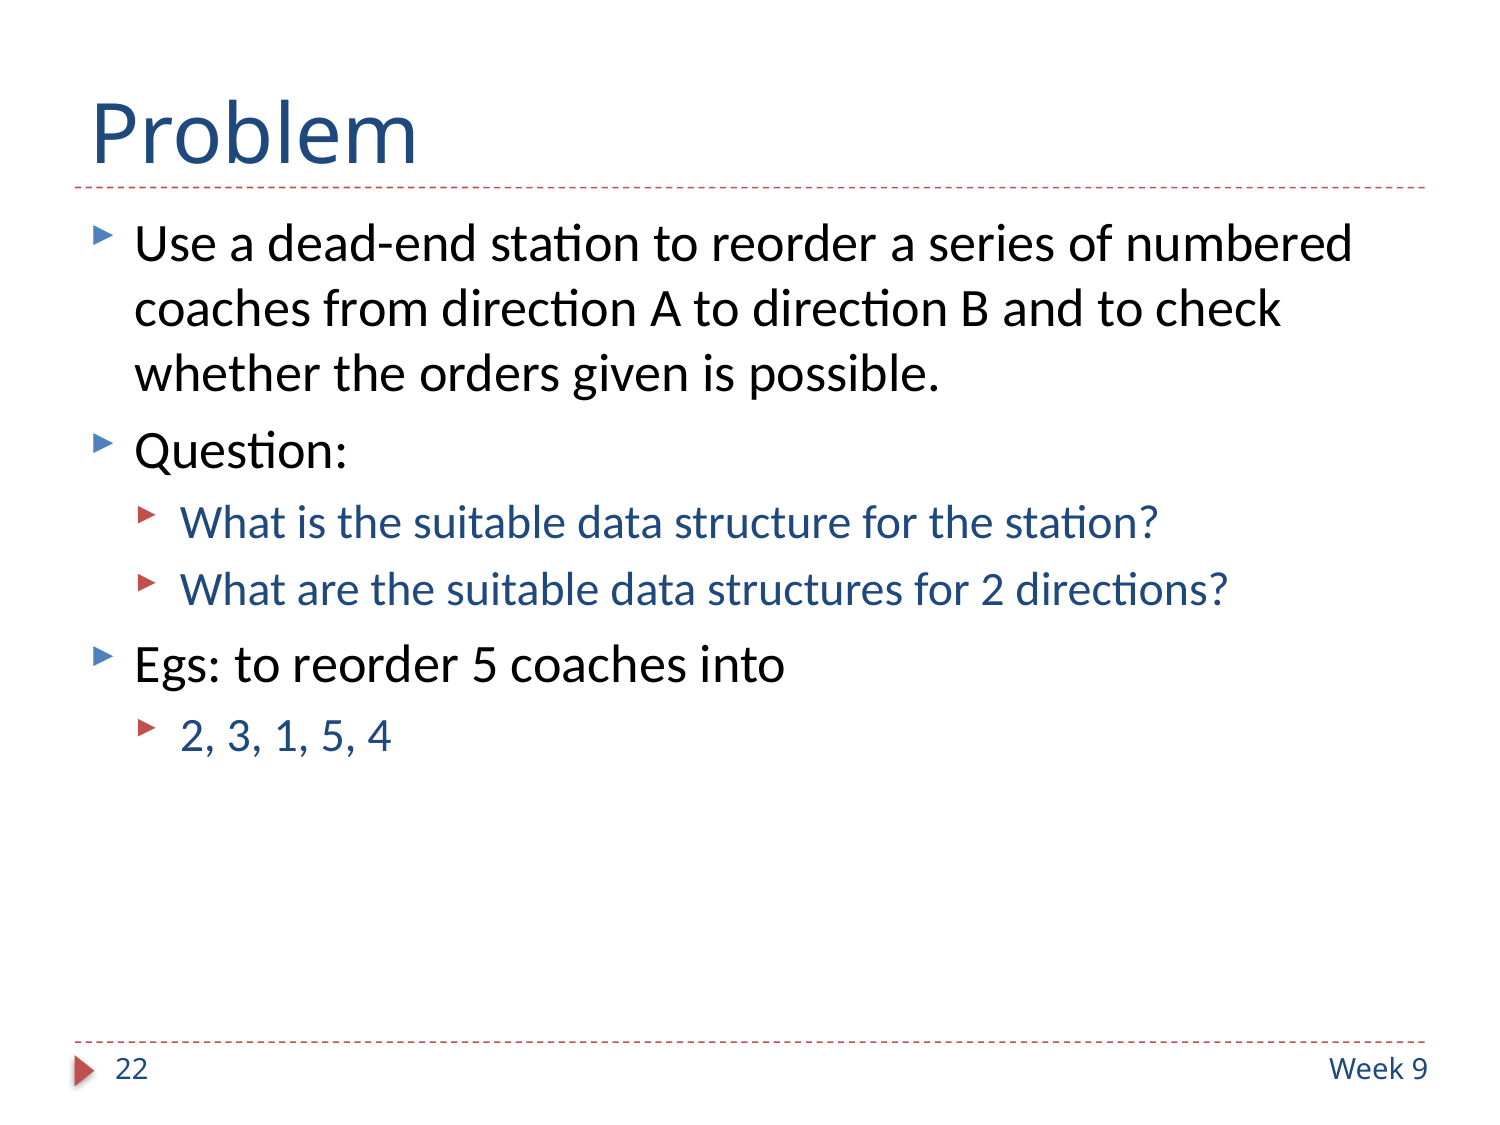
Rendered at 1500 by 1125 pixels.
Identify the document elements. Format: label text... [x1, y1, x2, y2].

list Use a dead-end station to reorder a series of numbered coaches from direction A to direction B and to check whether the orders given is possible. Question: What is the suitable data structure for the station? What are the suitable data structures for 2 directions? Egs: to reorder 5 coaches into 2, 3, 1, 5, 4 [75, 200, 1425, 1010]
title Problem [75, 24, 1425, 188]
footer Week 9 [868, 1042, 1444, 1103]
slide_number 22 [100, 1042, 426, 1103]
